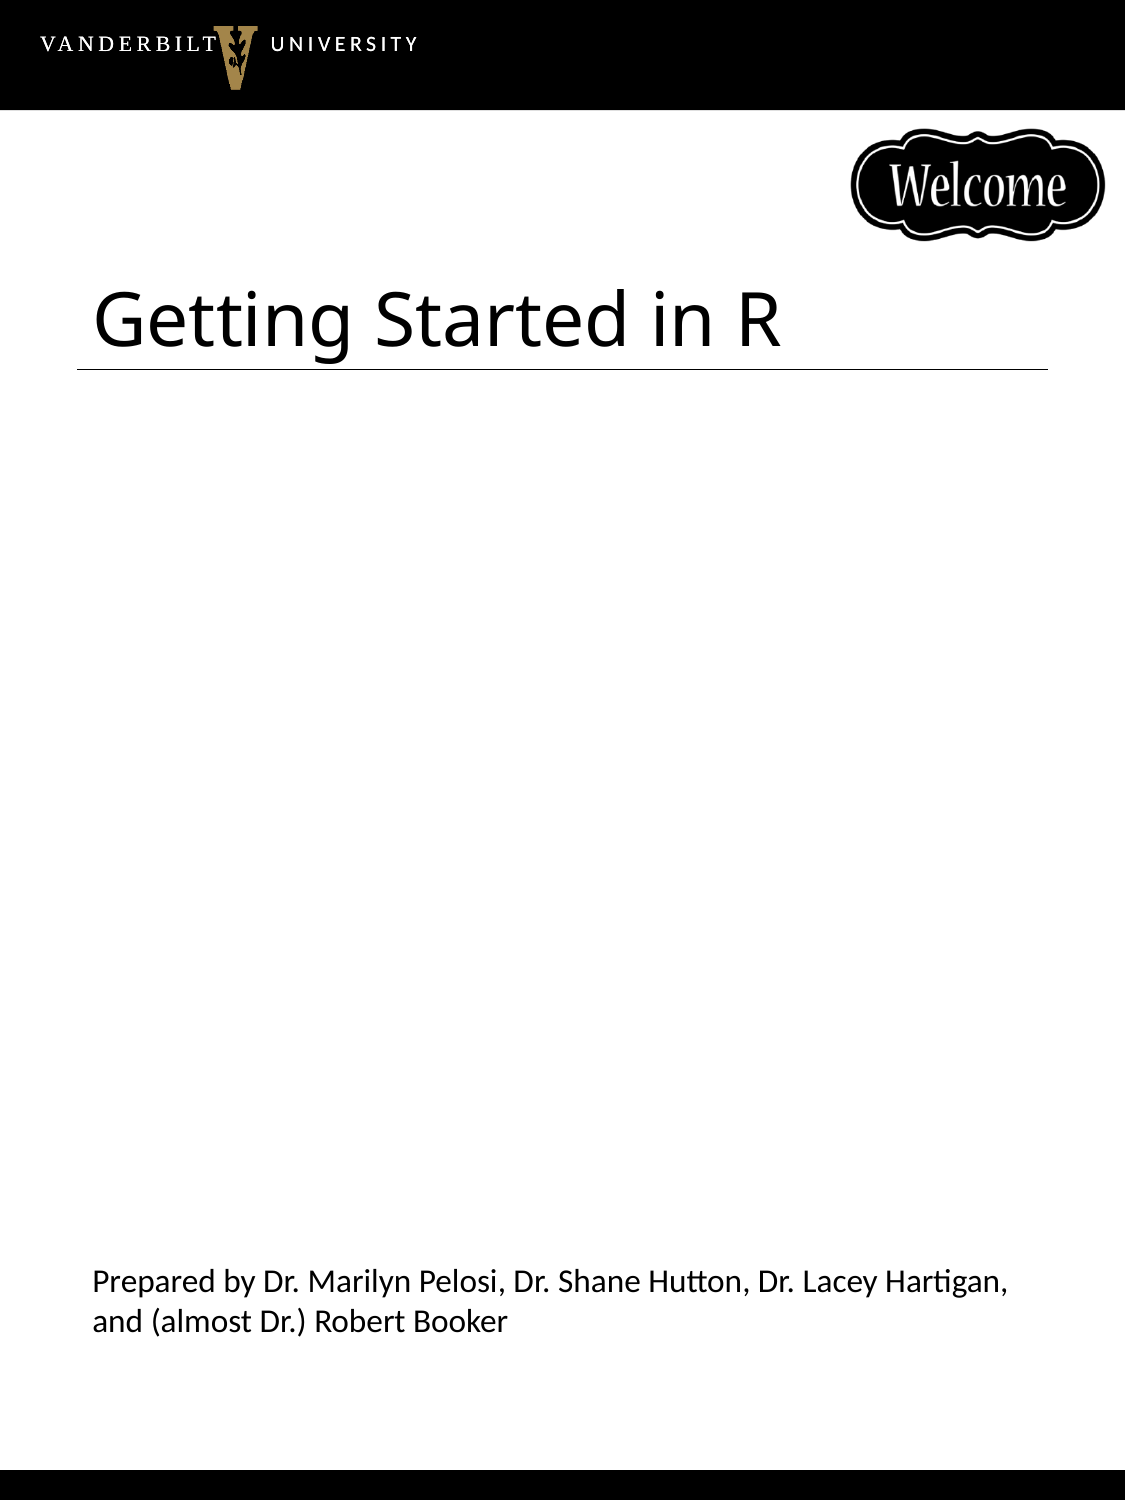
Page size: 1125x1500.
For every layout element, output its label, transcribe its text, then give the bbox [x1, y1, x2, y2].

list Prepared by Dr. Marilyn Pelosi, Dr. Shane Hutton, Dr. Lacey Hartigan, and (almost Dr.) Robert Booker [77, 1252, 1048, 1352]
title Getting Started in R [77, 155, 1048, 370]
picture [212, 24, 258, 91]
picture [849, 127, 1106, 242]
